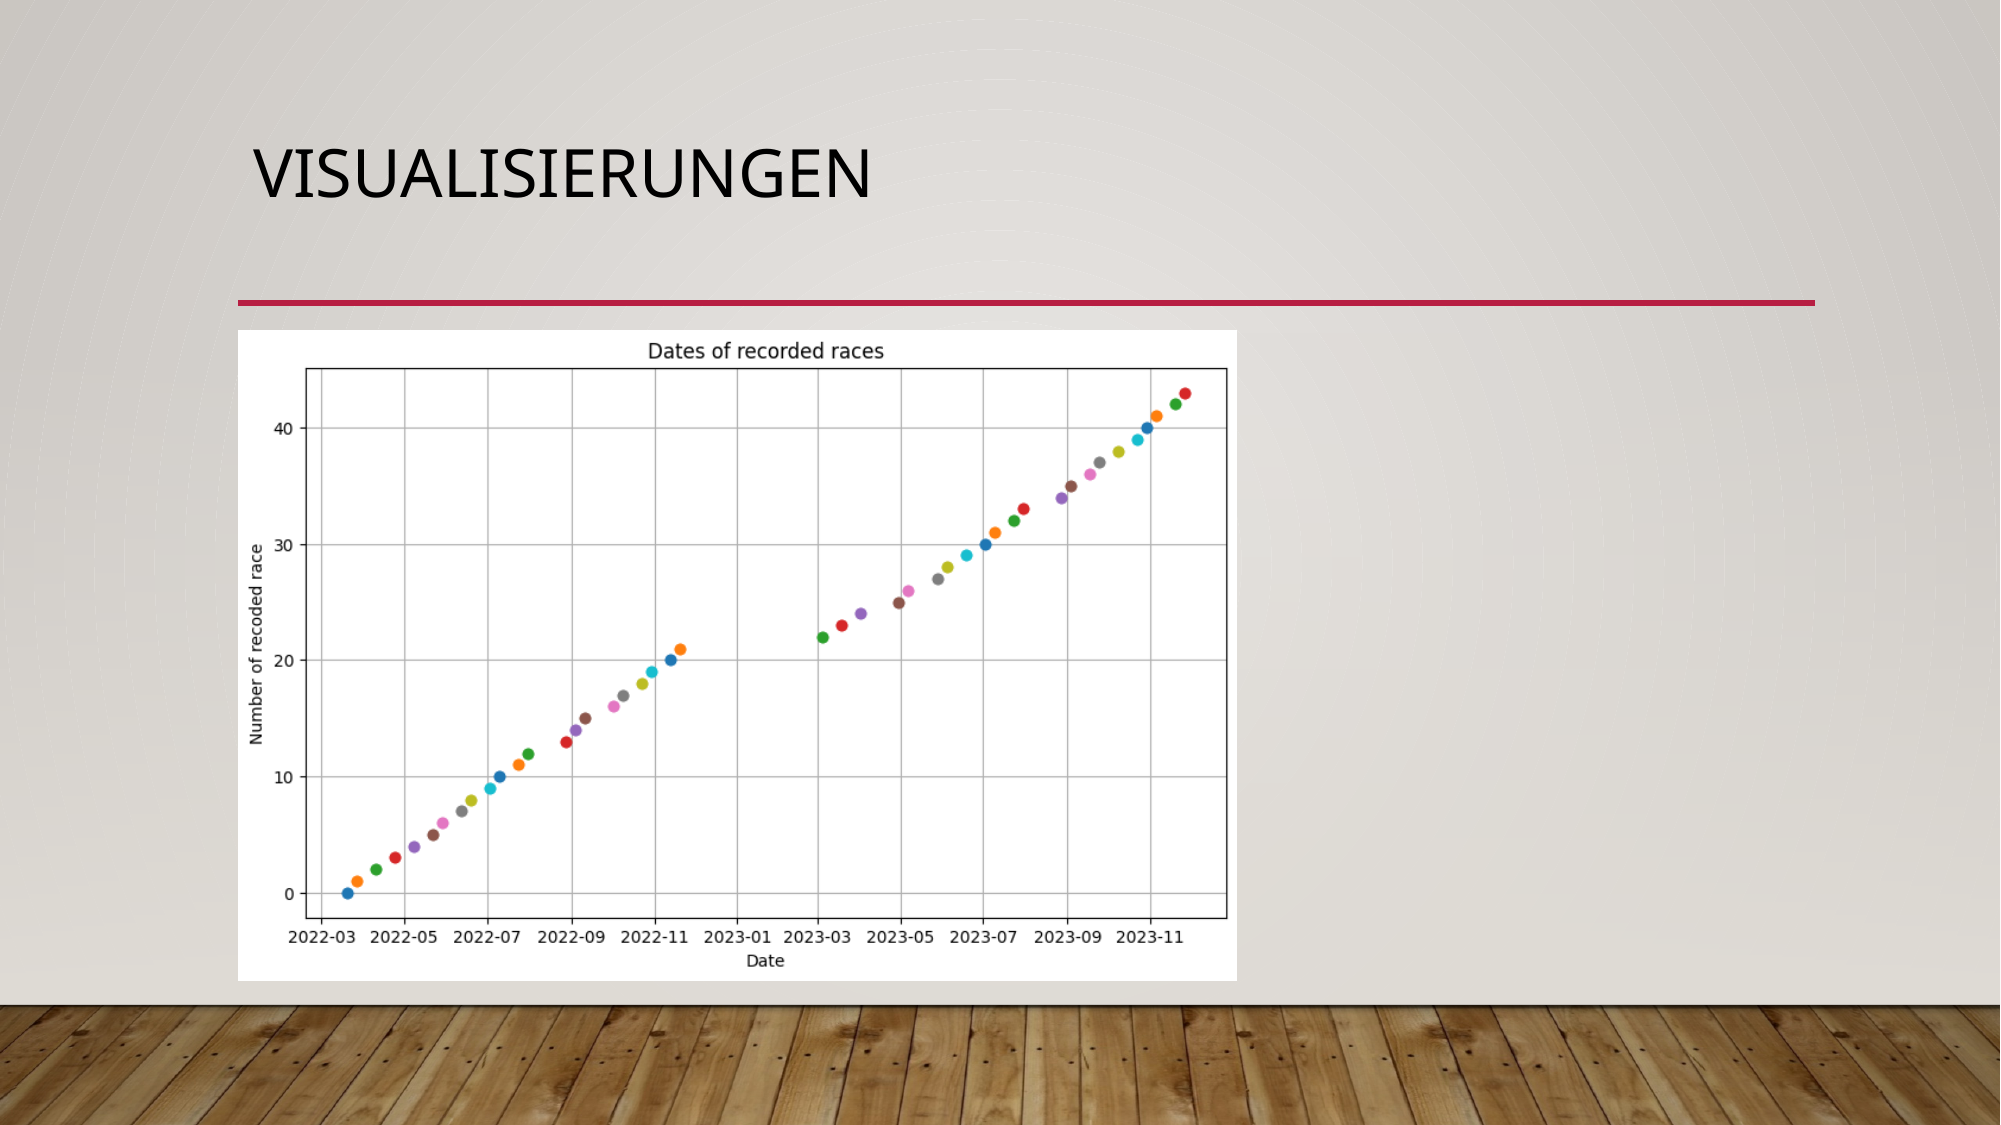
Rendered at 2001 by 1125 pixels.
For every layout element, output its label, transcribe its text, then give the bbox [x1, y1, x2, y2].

picture [237, 330, 1237, 981]
picture [0, 1005, 2000, 1125]
title Visualisierungen [238, 131, 1814, 305]
